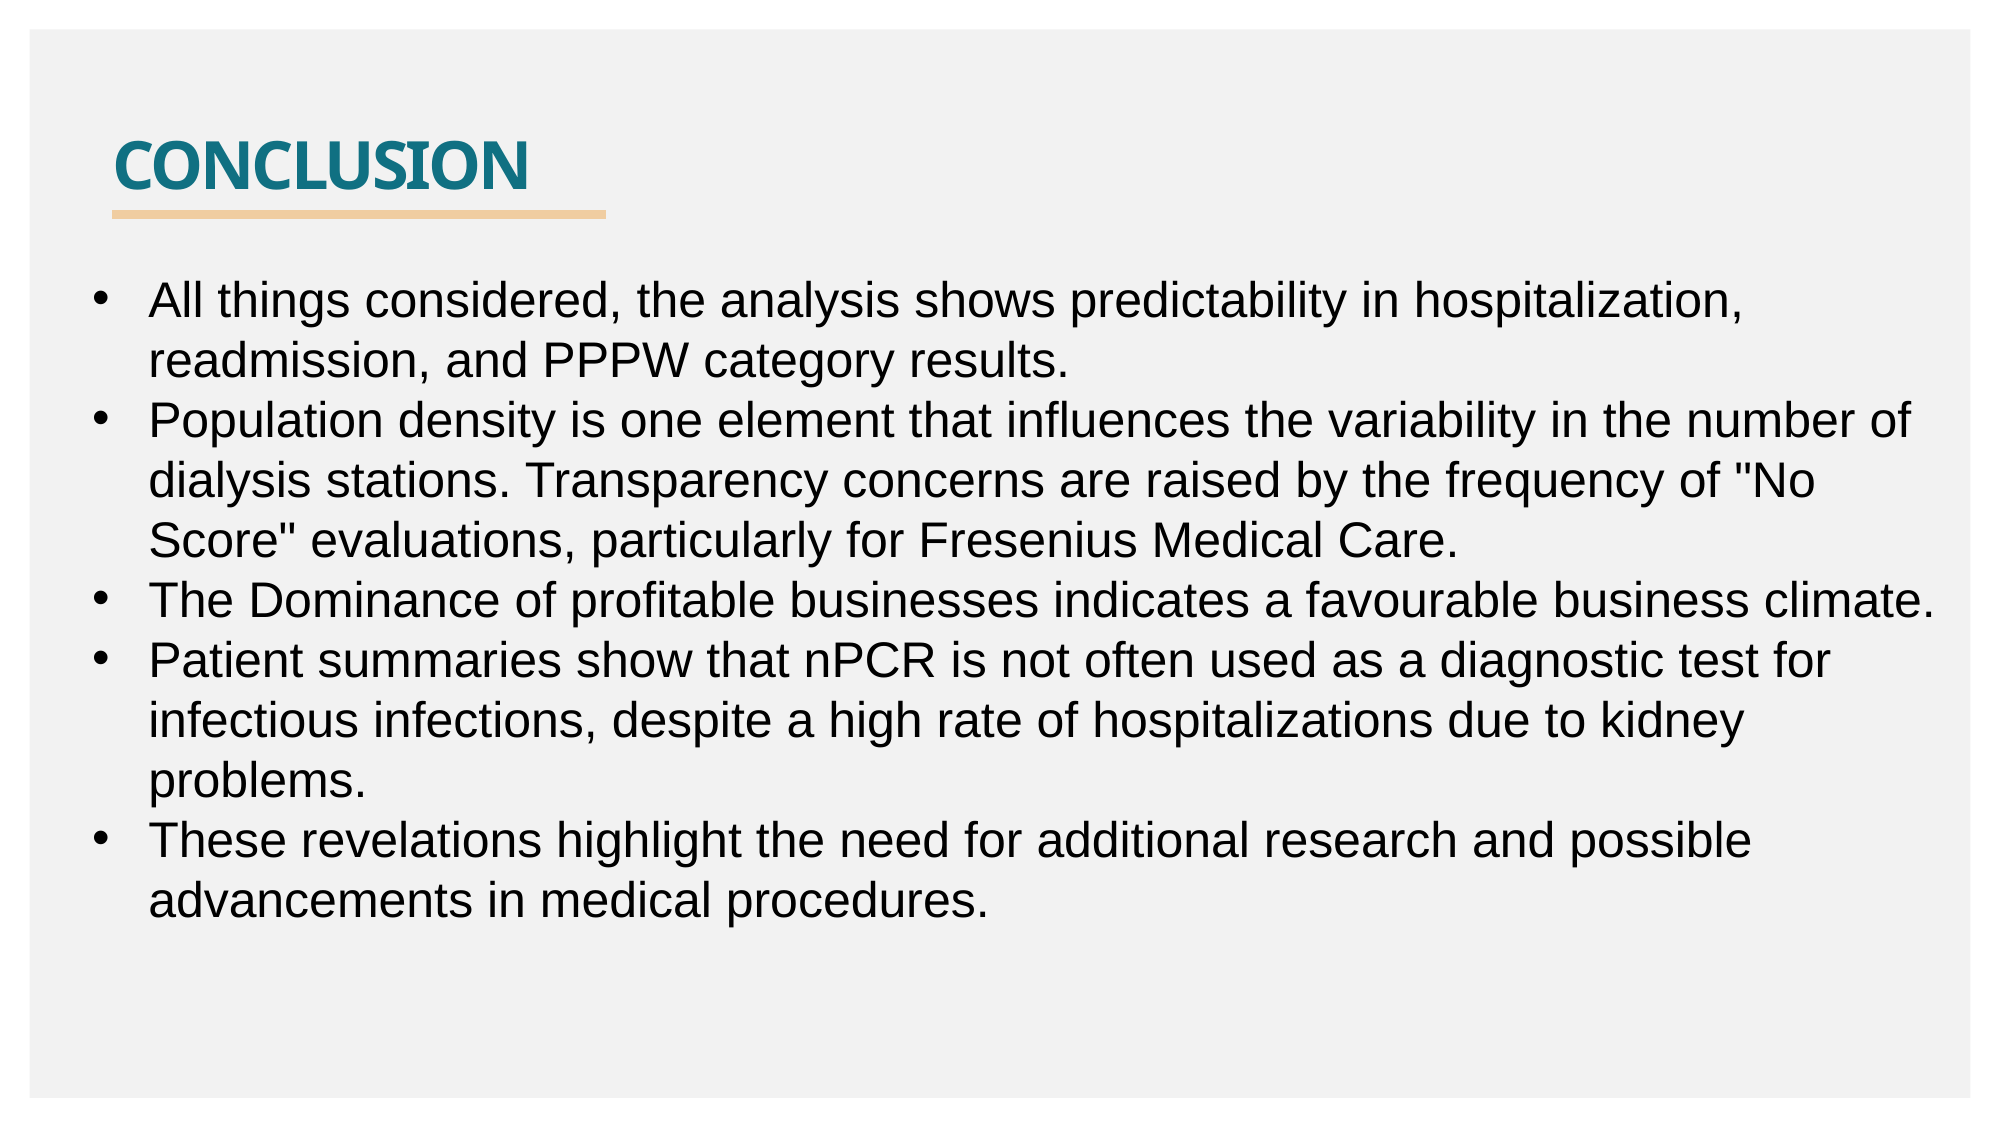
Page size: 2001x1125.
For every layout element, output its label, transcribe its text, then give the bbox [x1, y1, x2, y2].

title Conclusion [112, 132, 1353, 194]
text_box All things considered, the analysis shows predictability in hospitalization, readmission, and PPPW category results. Population density is one element that influences the variability in the number of dialysis stations. Transparency concerns are raised by the frequency of "No Score" evaluations, particularly for Fresenius Medical Care. The Dominance of profitable businesses indicates a favourable business climate. Patient summaries show that nPCR is not often used as a diagnostic test for infectious infections, despite a high rate of hospitalizations due to kidney problems. These revelations highlight the need for additional research and possible advancements in medical procedures. [77, 259, 1960, 935]
